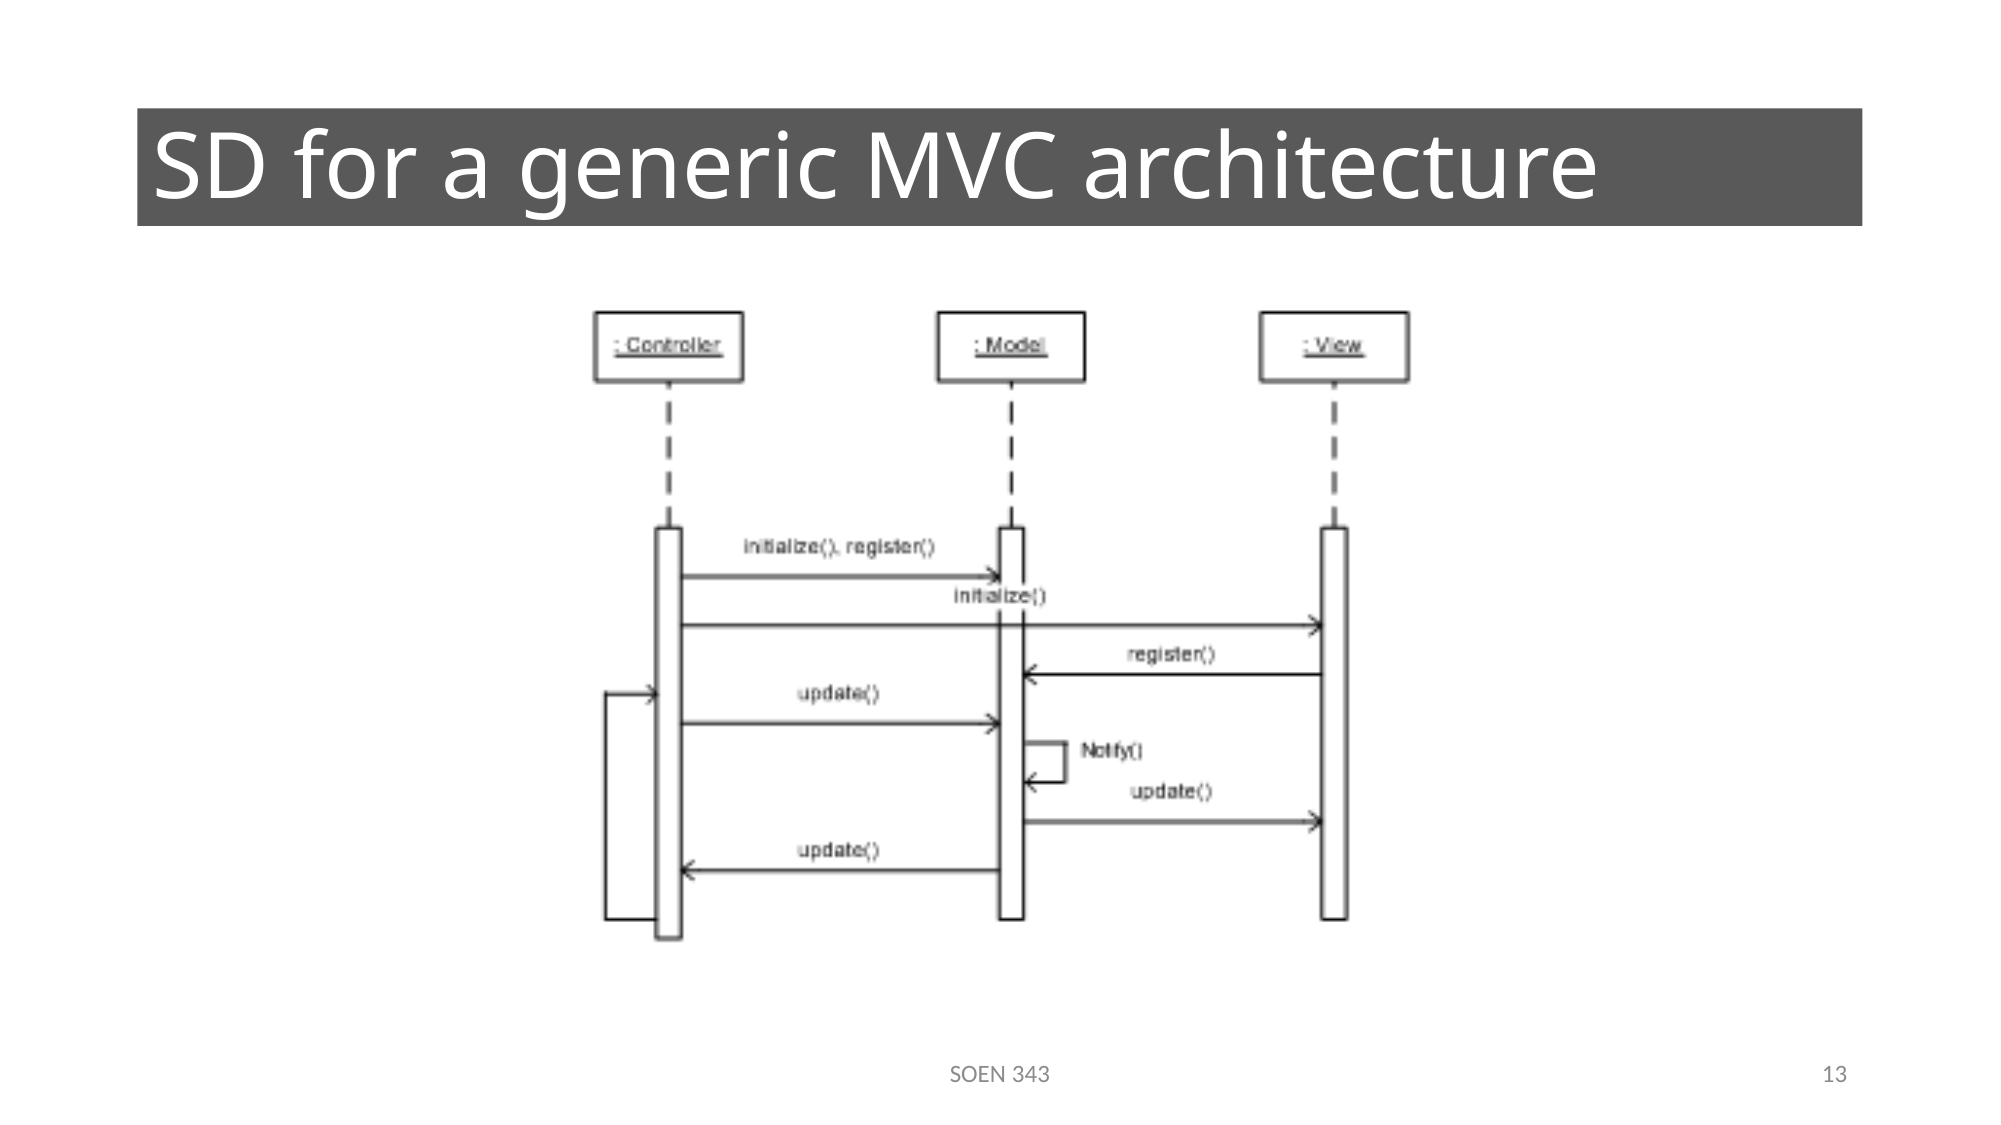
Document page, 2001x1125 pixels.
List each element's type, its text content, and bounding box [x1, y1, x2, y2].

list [541, 277, 1458, 970]
title SD for a generic MVC architecture [137, 59, 1863, 278]
slide_number 13 [1412, 1042, 1863, 1103]
footer SOEN 343 [662, 1042, 1338, 1103]
